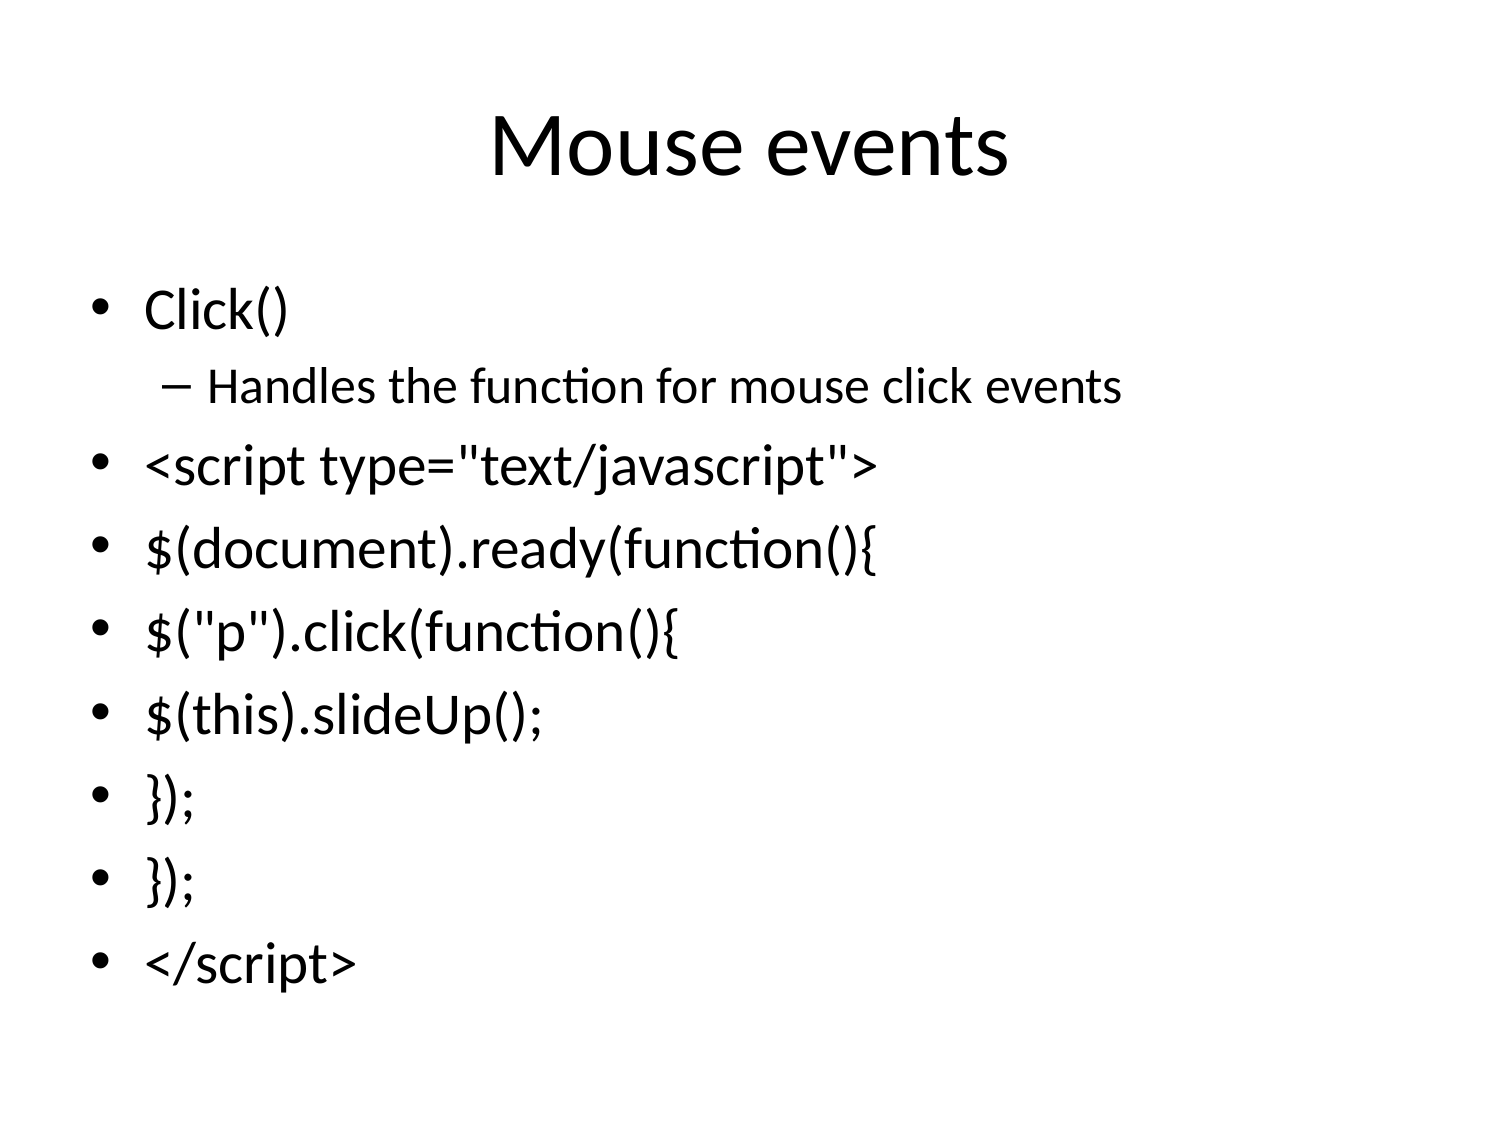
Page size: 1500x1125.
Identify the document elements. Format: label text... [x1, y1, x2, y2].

list Click() Handles the function for mouse click events <script type="text/javascript"> $(document).ready(function(){ $("p").click(function(){ $(this).slideUp(); }); }); </script> [75, 262, 1425, 1005]
title Mouse events [75, 45, 1425, 233]
